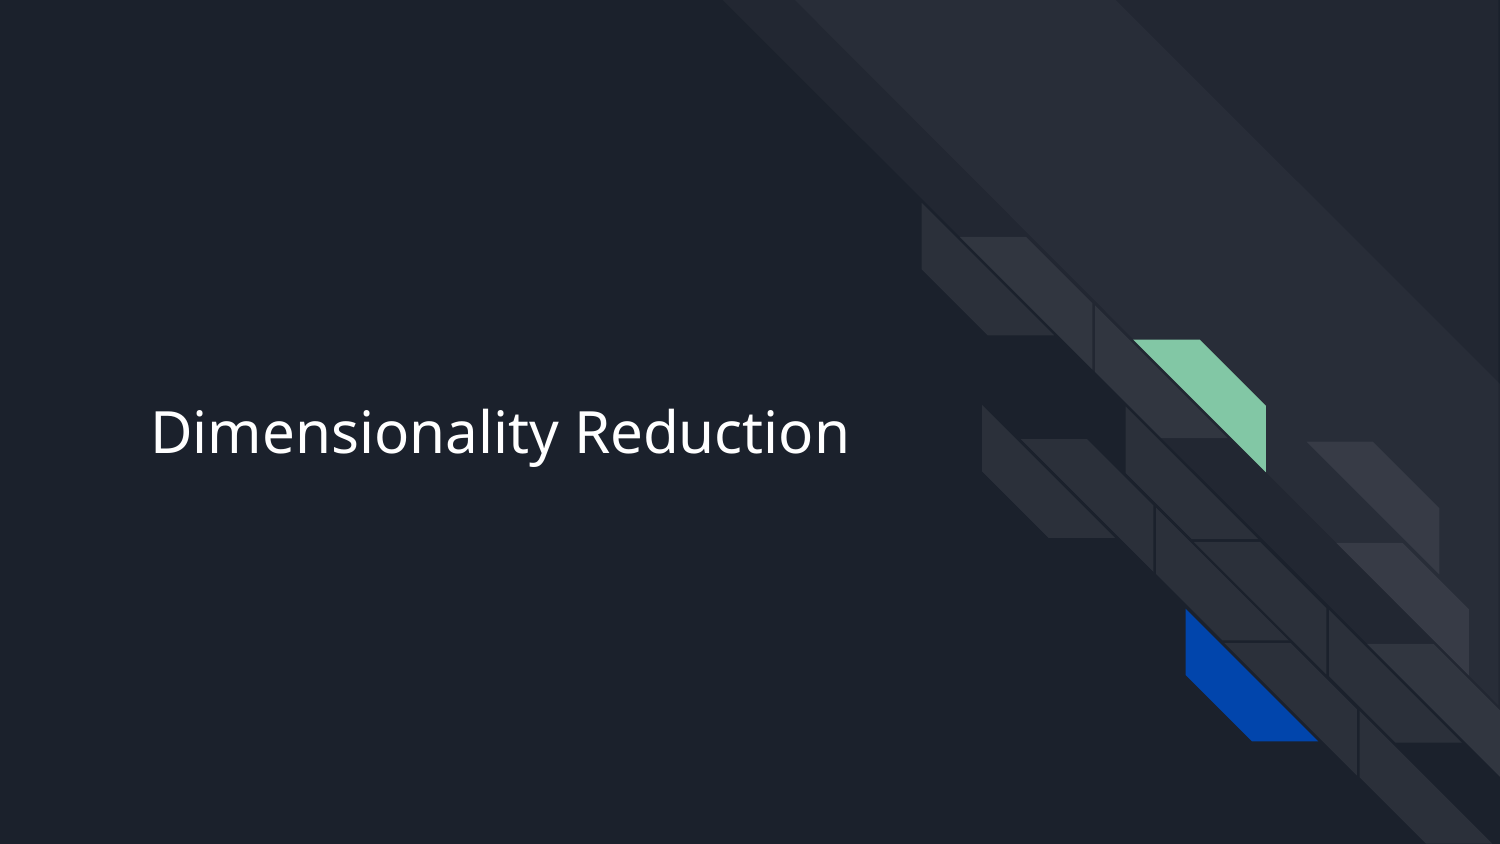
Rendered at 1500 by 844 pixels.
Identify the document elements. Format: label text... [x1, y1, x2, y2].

title Dimensionality Reduction [135, 336, 888, 526]
